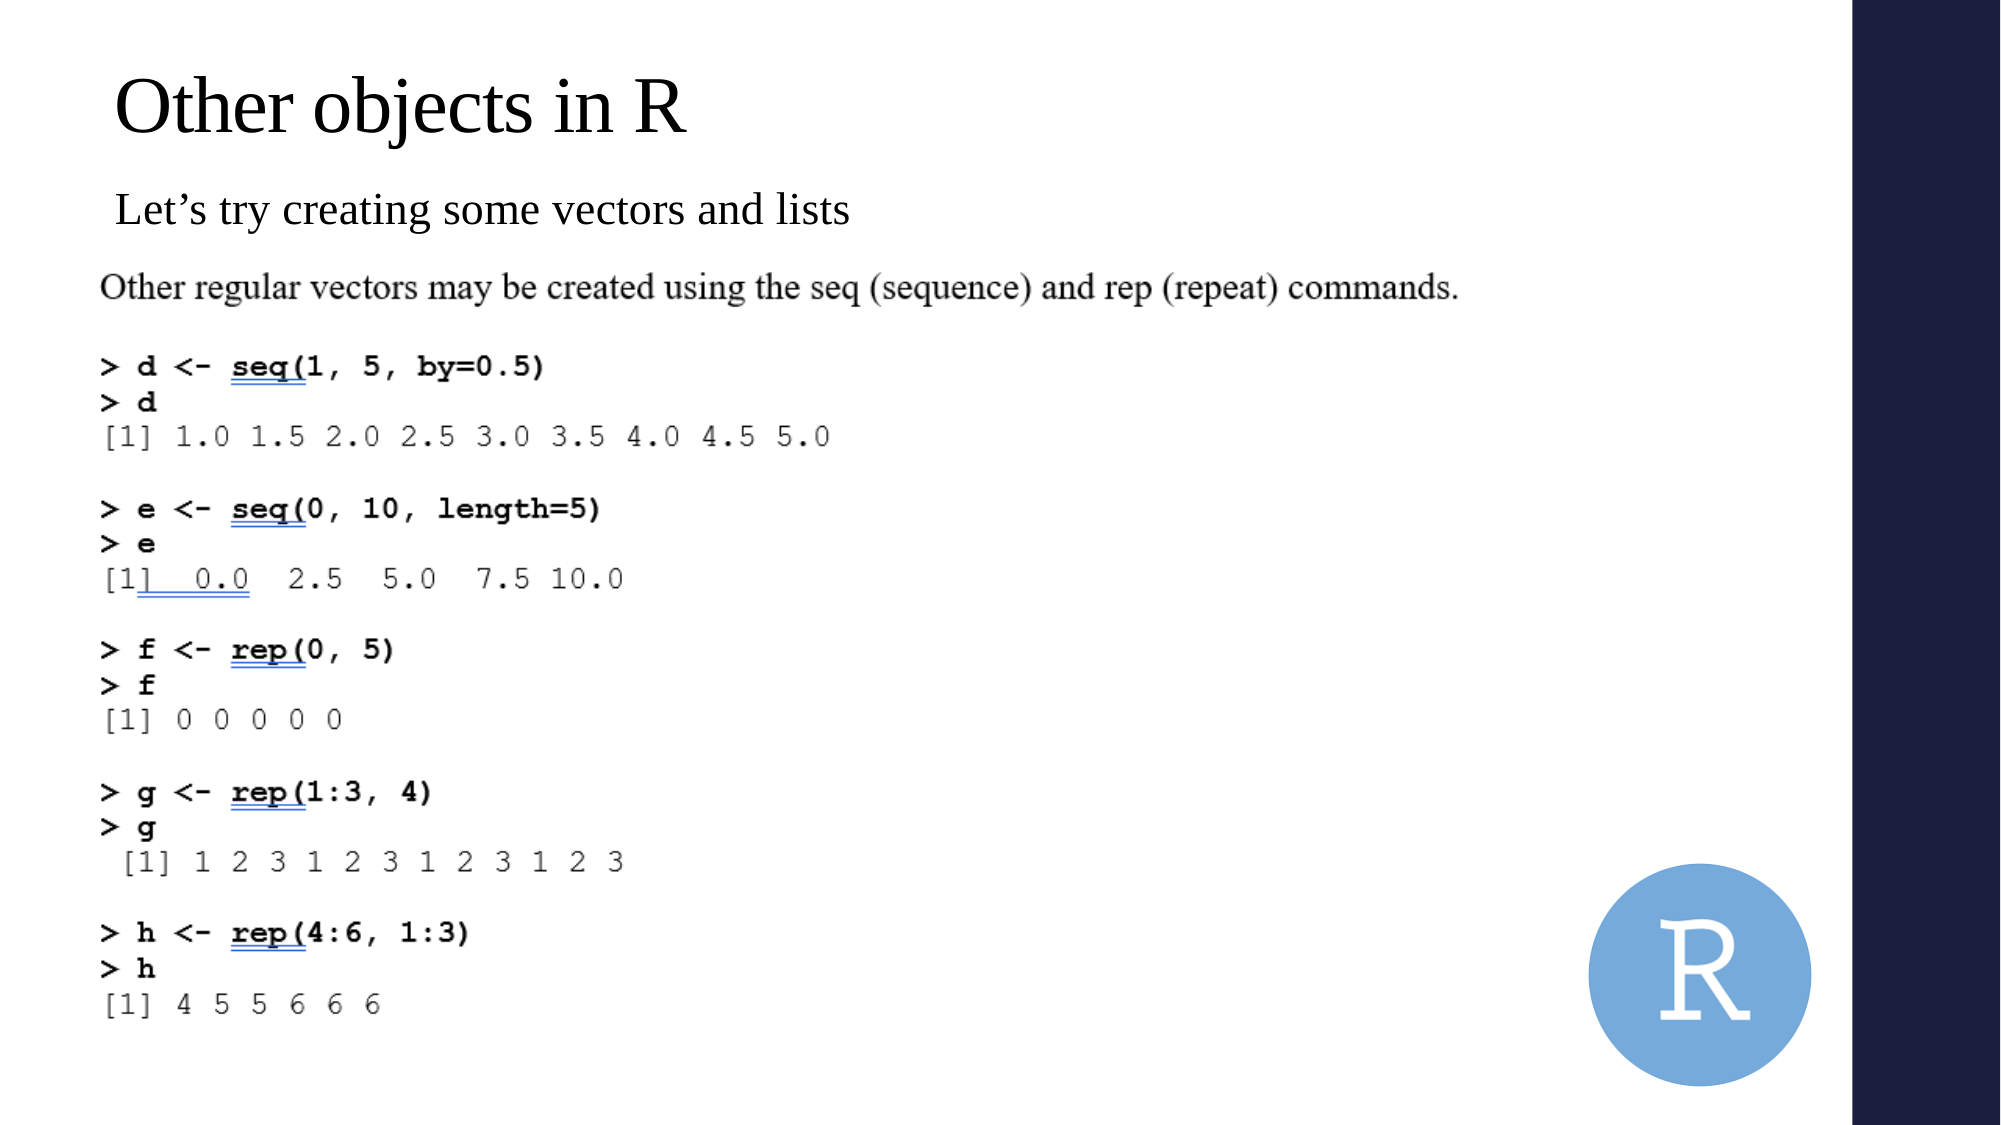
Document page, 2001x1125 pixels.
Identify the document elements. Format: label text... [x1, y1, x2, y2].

title Other objects in R [99, 55, 1675, 158]
list Let’s try creating some vectors and lists [99, 174, 1598, 1019]
picture [1587, 862, 1813, 1088]
picture [74, 256, 1470, 1036]
